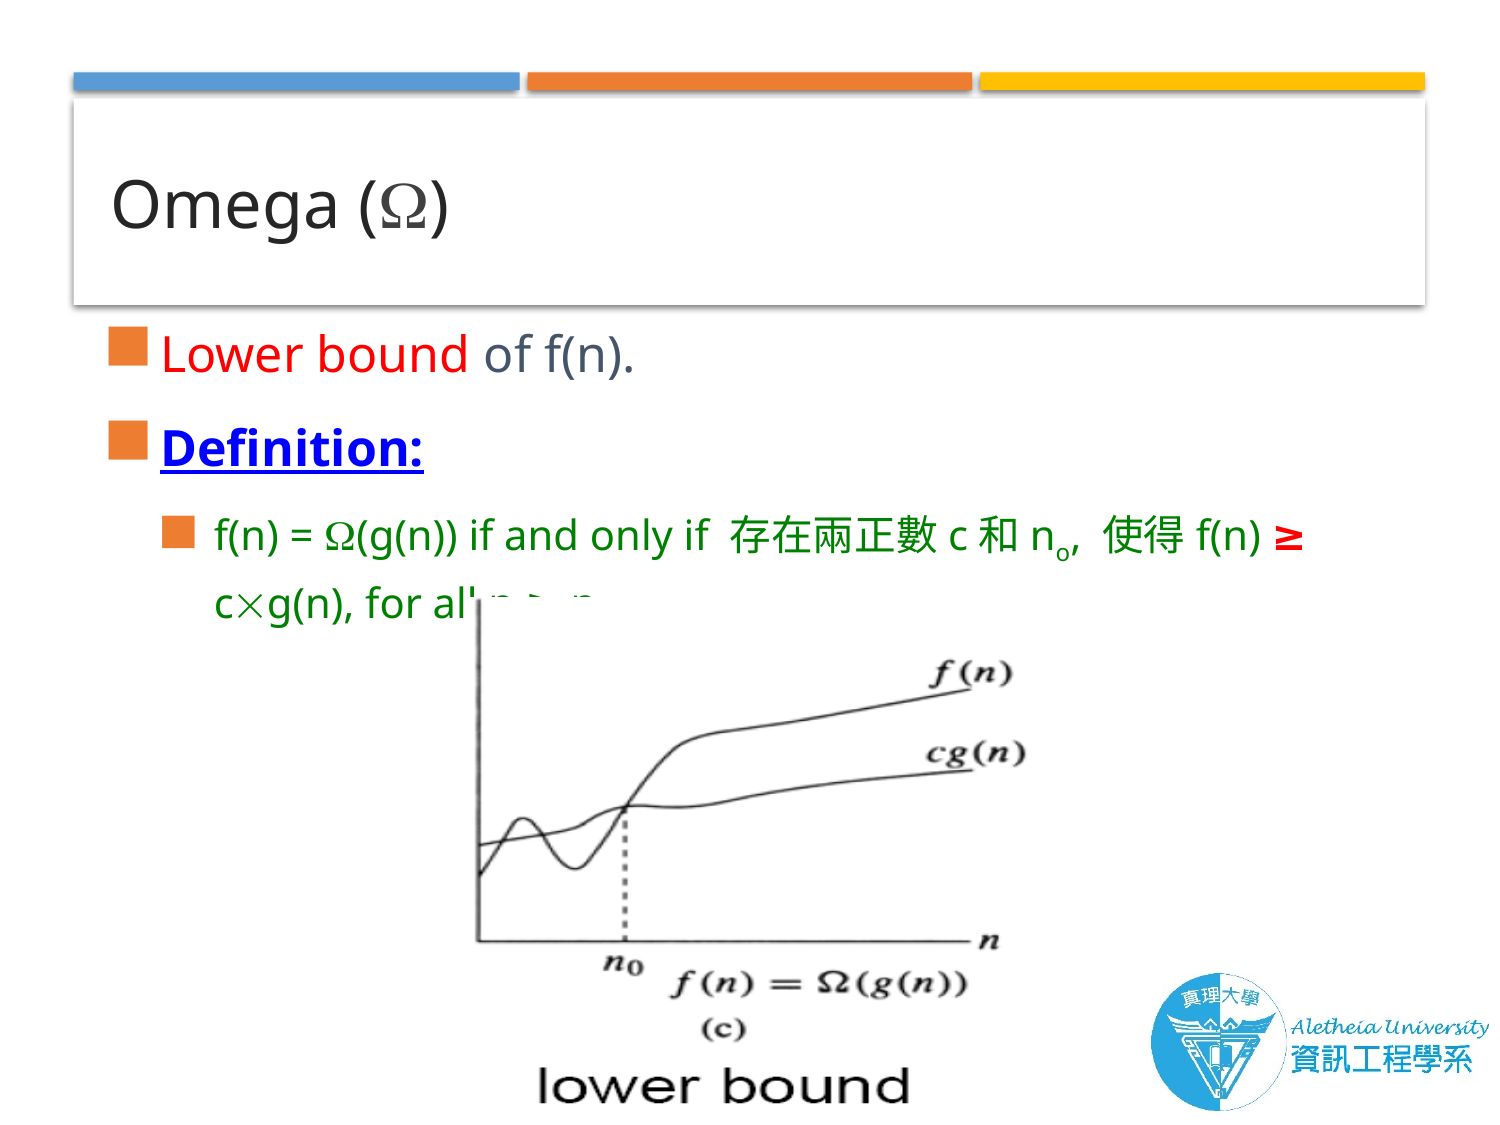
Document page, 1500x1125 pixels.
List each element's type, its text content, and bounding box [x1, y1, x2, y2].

picture [470, 597, 1032, 1107]
title Omega () [95, 112, 1406, 291]
picture [1151, 973, 1489, 1111]
list Lower bound of f(n). Definition: f(n) = (g(n)) if and only if 存在兩正數c和no, 使得f(n) ≥ cg(n), for all n ≥ no. [95, 302, 1406, 959]
